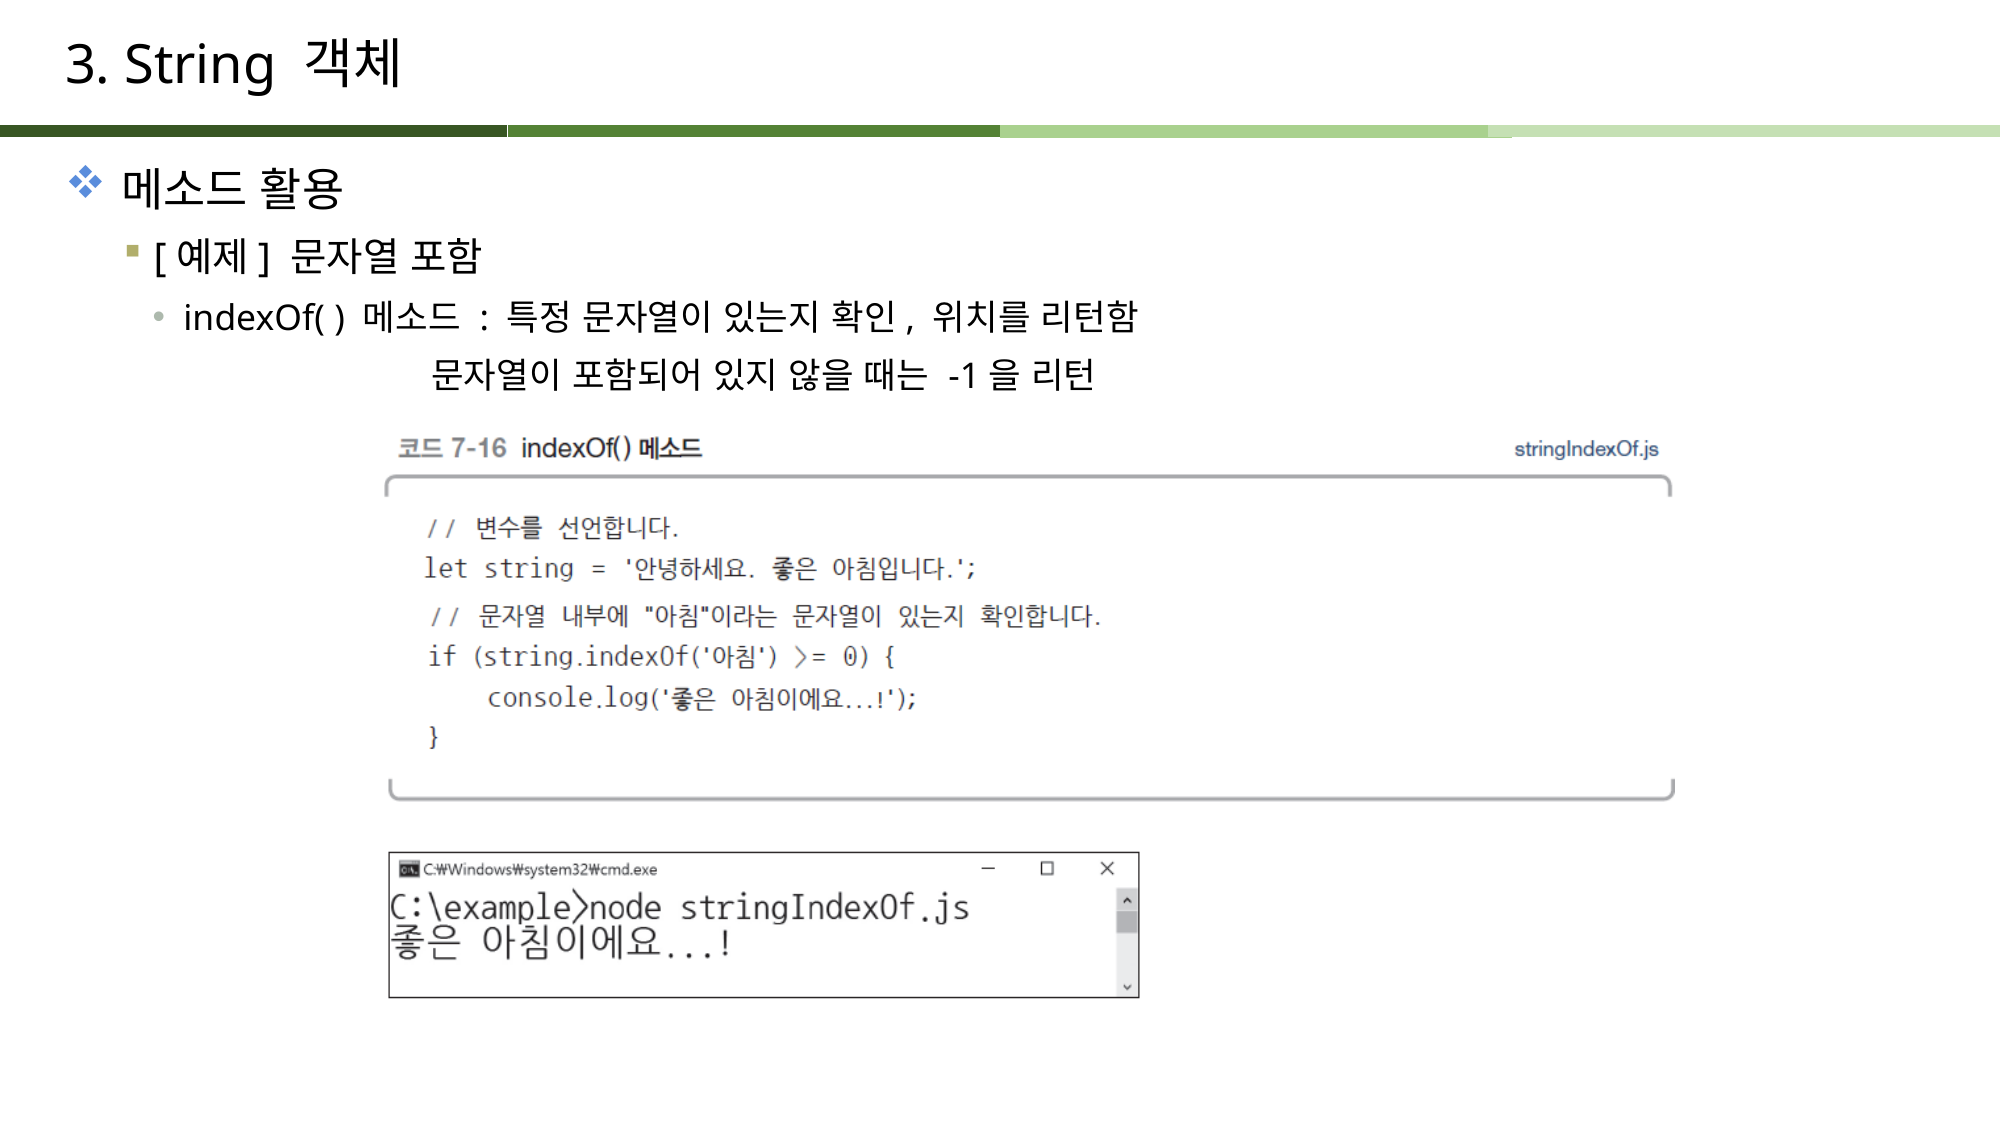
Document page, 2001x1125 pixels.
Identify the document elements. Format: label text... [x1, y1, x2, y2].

picture [384, 435, 1675, 583]
title 3. String 객체 [50, 22, 1775, 110]
list 메소드 활용 [예제] 문자열 포함 indexOf( ) 메소드 : 특정 문자열이 있는지 확인, 위치를 리턴함 문자열이 포함되어 있지 않을 때는 -1을 리턴 [50, 152, 1950, 1091]
picture [386, 596, 1675, 1001]
